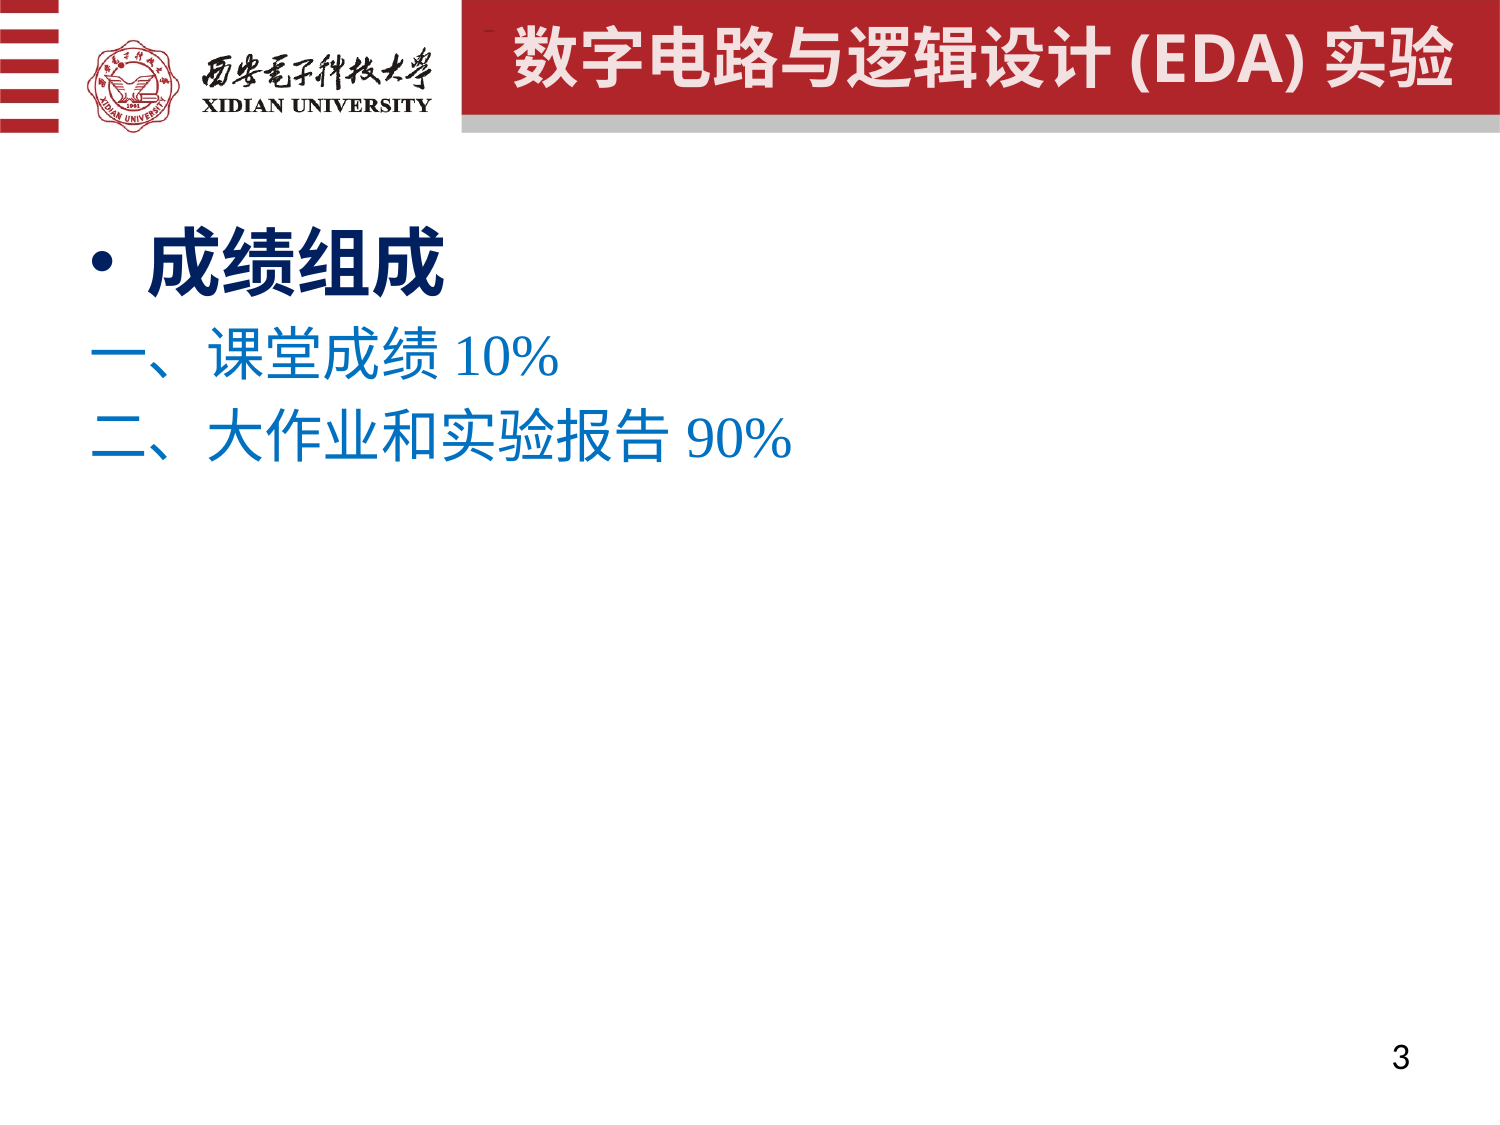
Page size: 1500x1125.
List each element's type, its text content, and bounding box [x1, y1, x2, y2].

list 成绩组成 一、课堂成绩10% 二、大作业和实验报告90% [75, 208, 1425, 951]
picture [0, 0, 1500, 1125]
